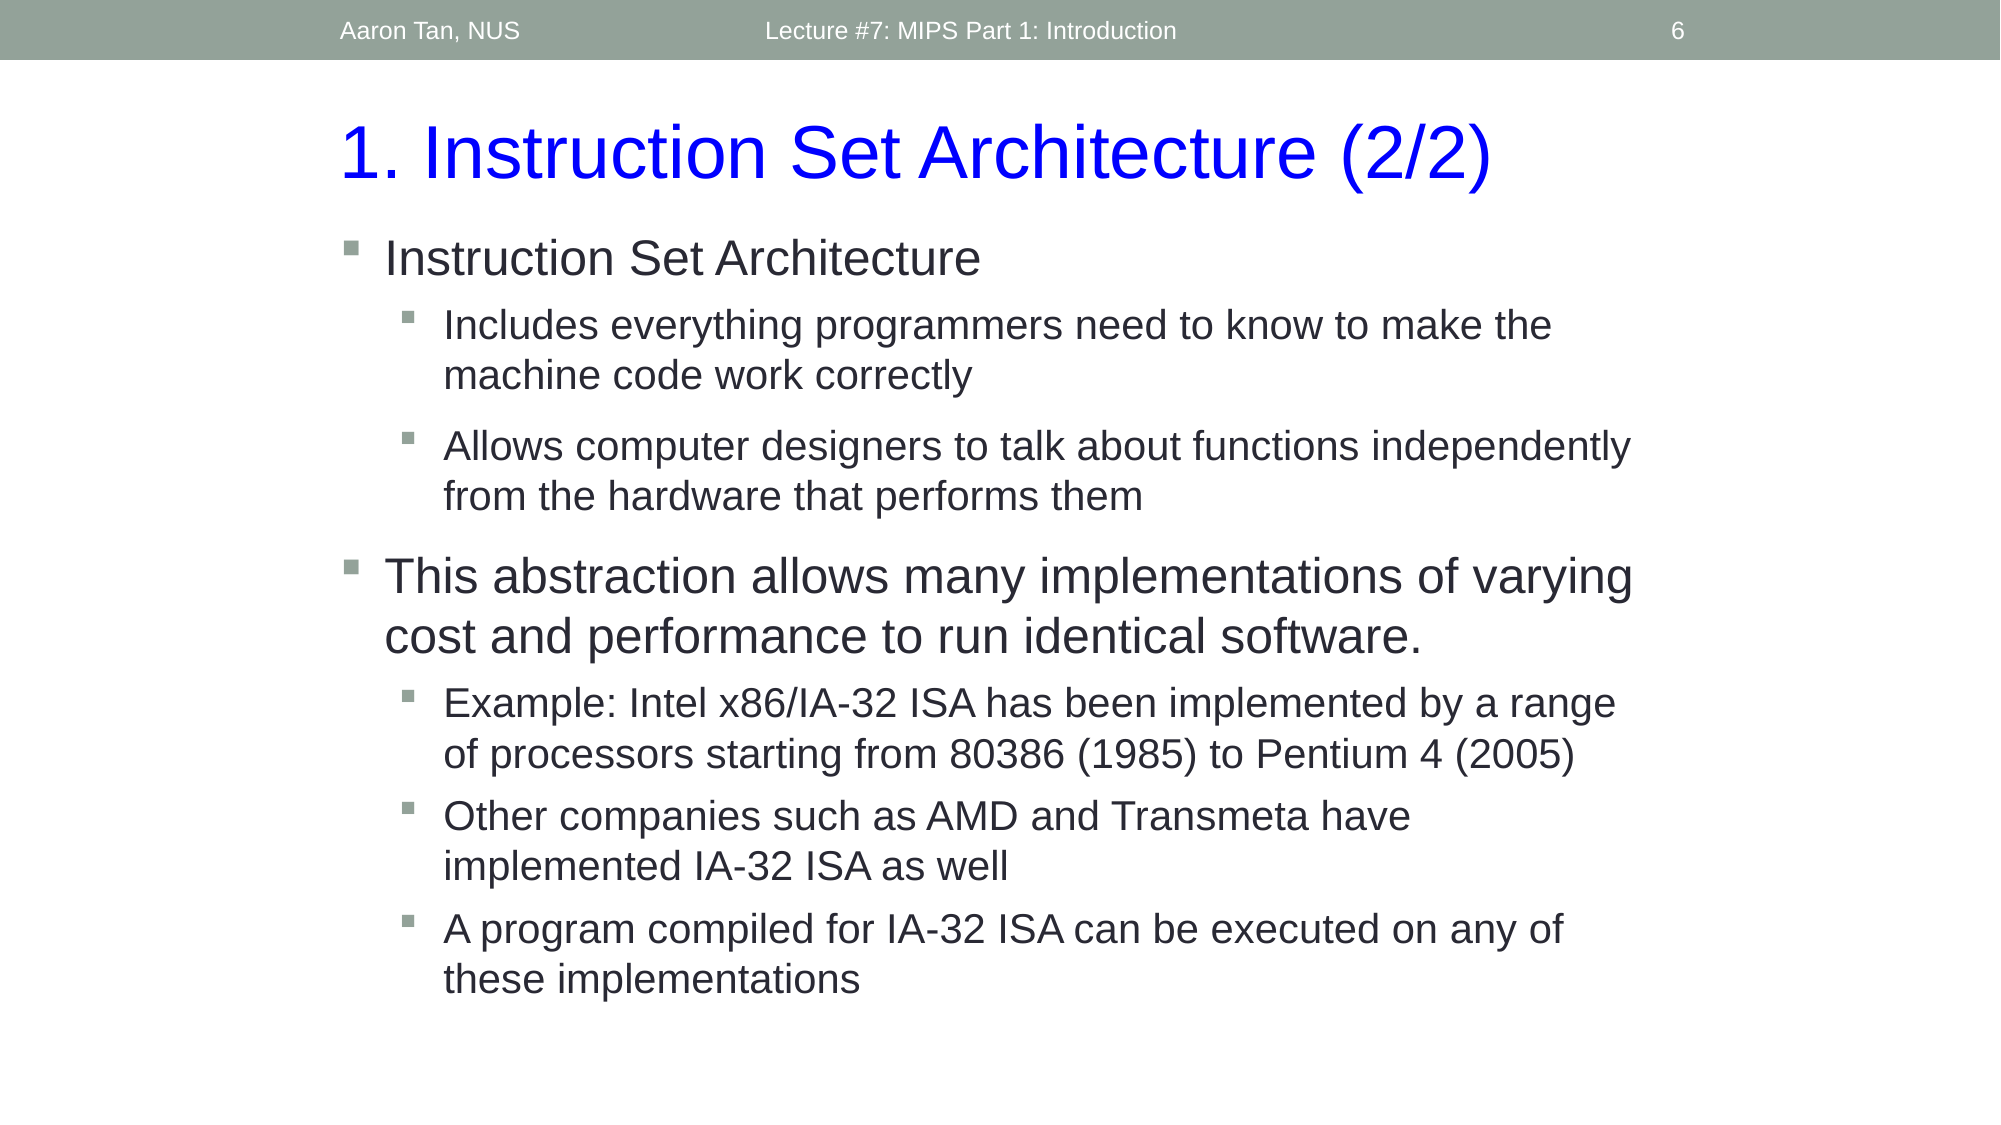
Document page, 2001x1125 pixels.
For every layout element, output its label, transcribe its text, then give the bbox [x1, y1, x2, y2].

text_box Instruction Set Architecture Includes everything programmers need to know to make the machine code work correctly Allows computer designers to talk about functions independently from the hardware that performs them This abstraction allows many implementations of varying cost and performance to run identical software. Example: Intel x86/IA-32 ISA has been implemented by a range of processors starting from 80386 (1985) to Pentium 4 (2005) Other companies such as AMD and Transmeta have implemented IA-32 ISA as well A program compiled for IA-32 ISA can be executed on any of these implementations [324, 217, 1675, 1061]
text_box 1. Instruction Set Architecture (2/2) [324, 96, 1675, 202]
footer Lecture #7: MIPS Part 1: Introduction [800, 3, 1558, 57]
slide_number Aaron Tan, NUS [324, 3, 800, 57]
slide_number 6 [1558, 3, 1700, 57]
